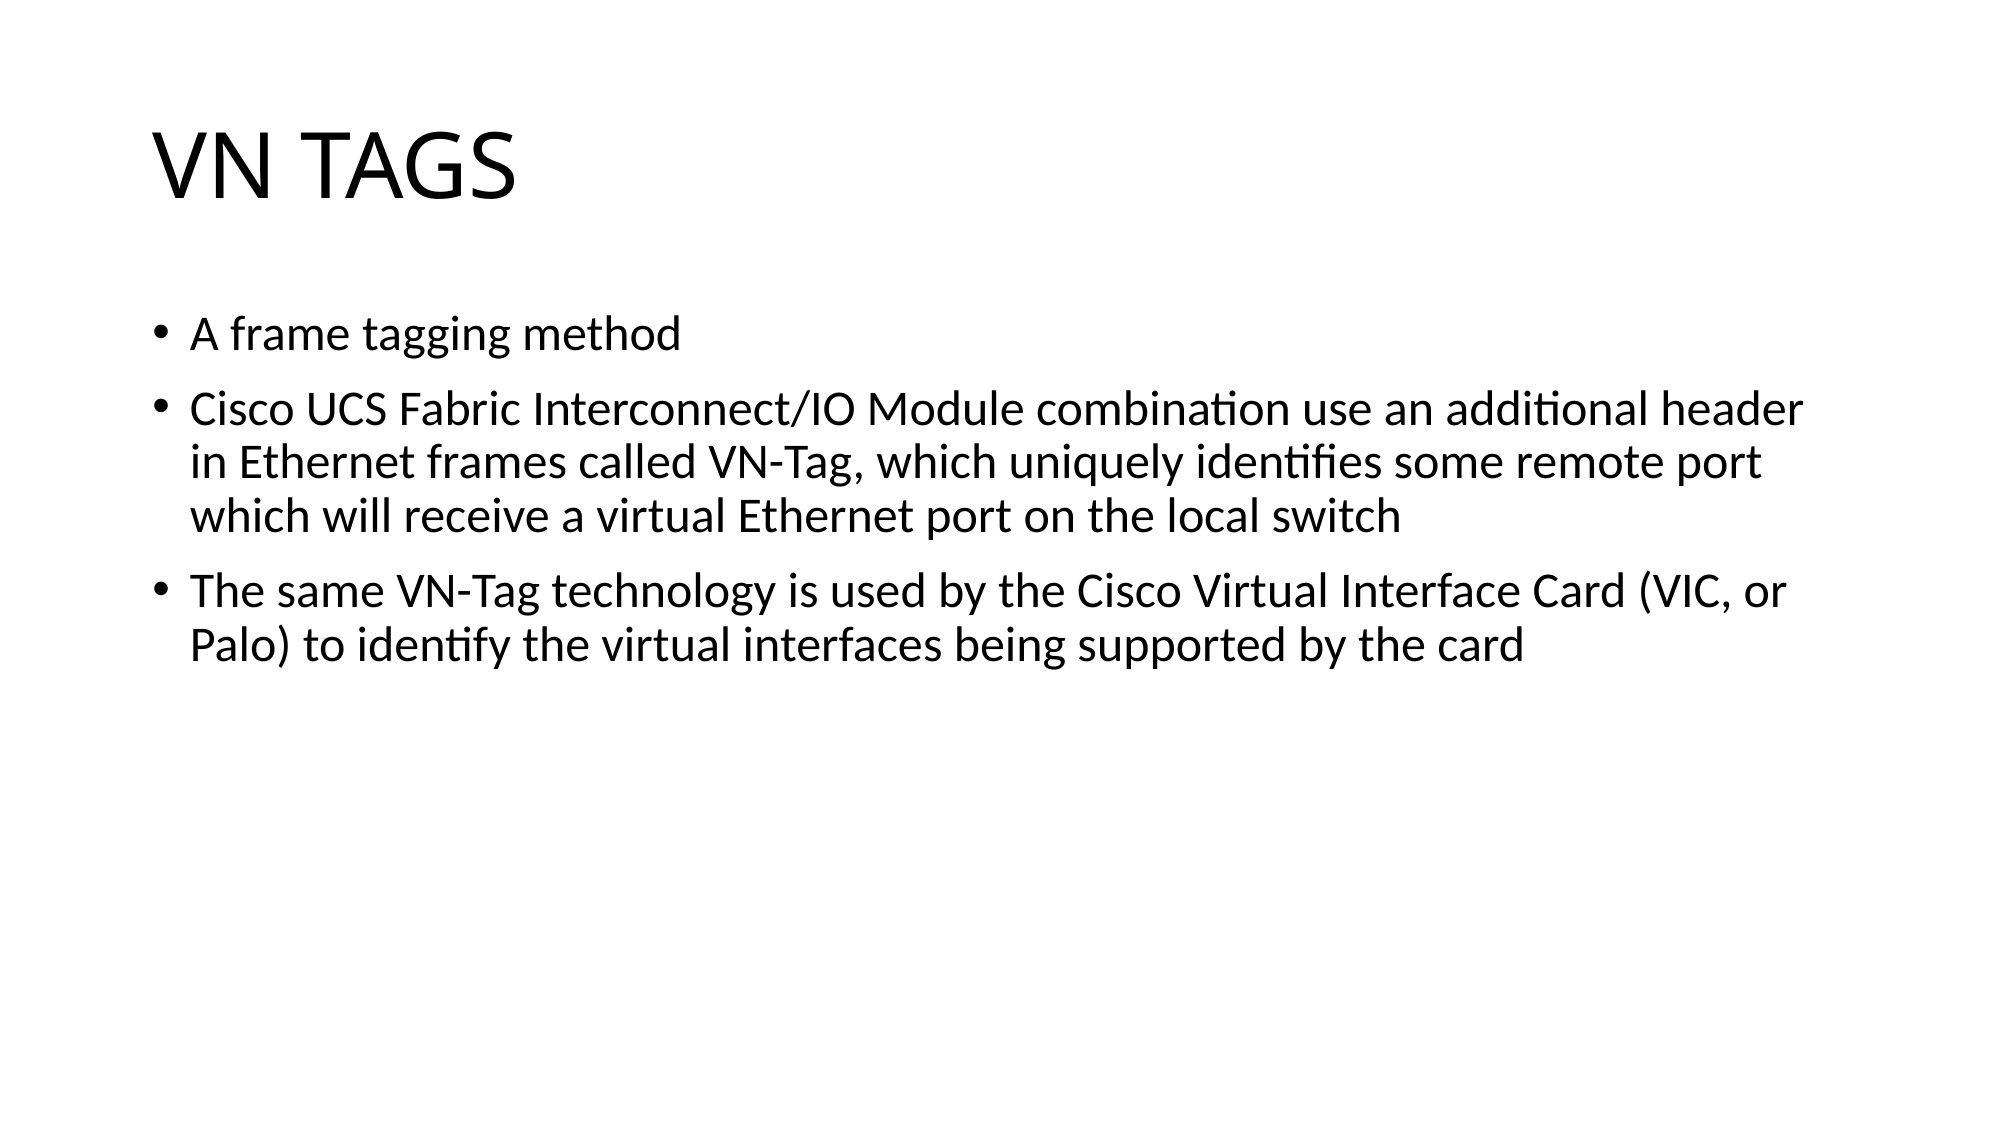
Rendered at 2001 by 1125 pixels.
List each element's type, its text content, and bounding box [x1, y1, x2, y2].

list A frame tagging method Cisco UCS Fabric Interconnect/IO Module combination use an additional header in Ethernet frames called VN-Tag, which uniquely identifies some remote port which will receive a virtual Ethernet port on the local switch The same VN-Tag technology is used by the Cisco Virtual Interface Card (VIC, or Palo) to identify the virtual interfaces being supported by the card [137, 299, 1863, 1014]
title VN TAGS [137, 59, 1863, 278]
